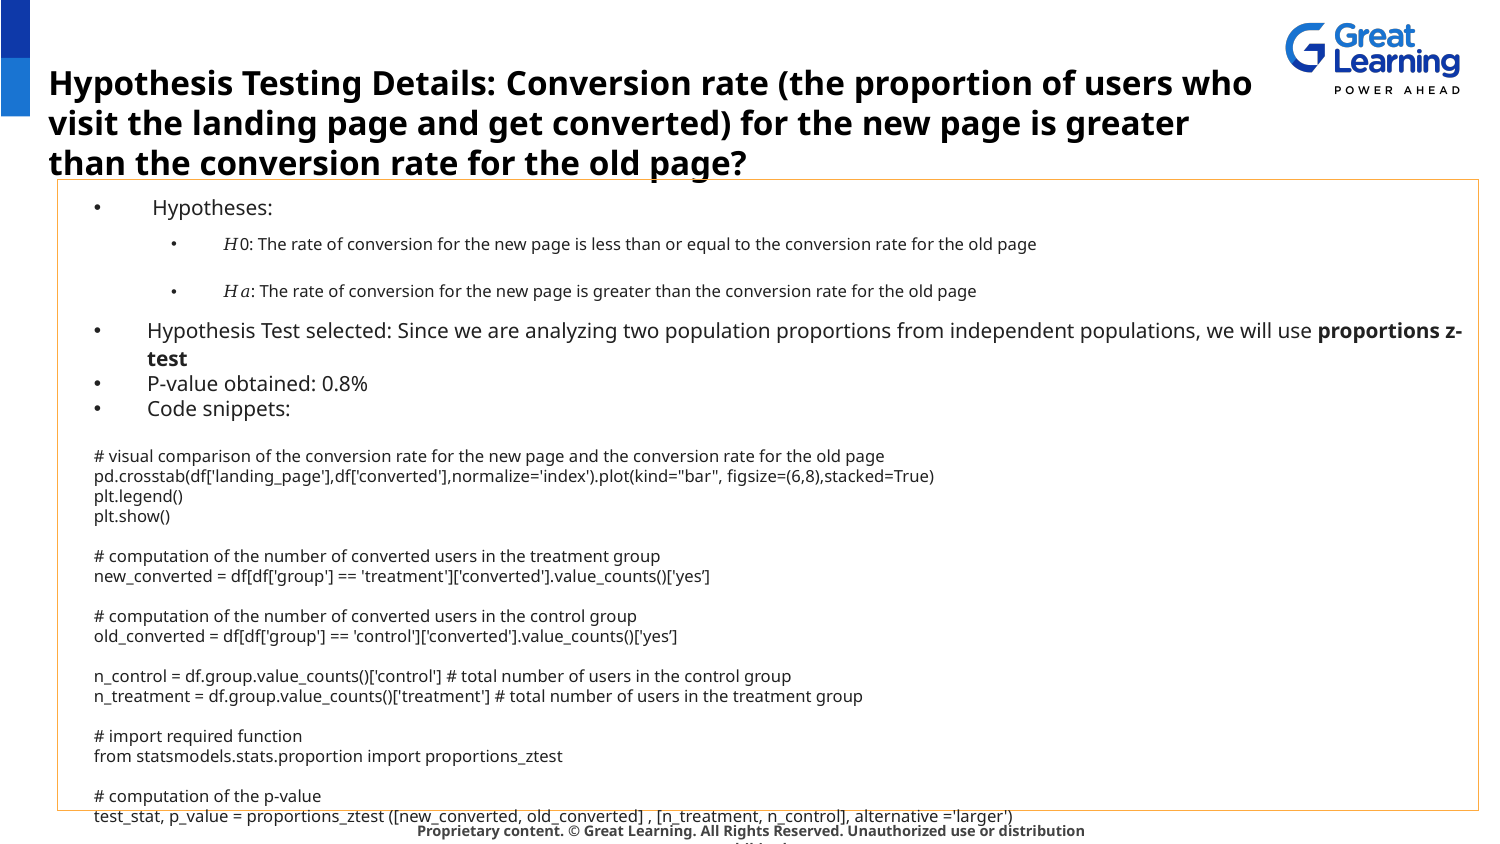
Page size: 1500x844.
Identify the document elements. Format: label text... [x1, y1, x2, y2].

picture [1258, 11, 1487, 106]
text_box Hypotheses: 𝐻0: The rate of conversion for the new page is less than or equal to the conversion rate for the old page 𝐻𝑎: The rate of conversion for the new page is greater than the conversion rate for the old page Hypothesis Test selected: Since we are analyzing two population proportions from independent populations, we will use proportions z-test P-value obtained: 0.8% Code snippets: # visual comparison of the conversion rate for the new page and the conversion rate for the old page pd.crosstab(df['landing_page'],df['converted'],normalize='index').plot(kind="bar", figsize=(6,8),stacked=True) plt.legend() plt.show() # computation of the number of converted users in the treatment group new_converted = df[df['group'] == 'treatment']['converted'].value_counts()['yes’] # computation of the number of converted users in the control group old_converted = df[df['group'] == 'control']['converted'].value_counts()['yes’] n_control = df.group.value_counts()['control'] # total number of users in the control group n_treatment = df.group.value_counts()['treatment'] # total number of users in the treatment group # import required function from statsmodels.stats.proportion import proportions_ztest # computation of the p-value test_stat, p_value = proportions_ztest ([new_converted, old_converted] , [n_treatment, n_control], alternative ='larger') [57, 179, 1479, 811]
title Hypothesis Testing Details: Conversion rate (the proportion of users who visit the landing page and get converted) for the new page is greater than the conversion rate for the old page? [33, 47, 1293, 180]
